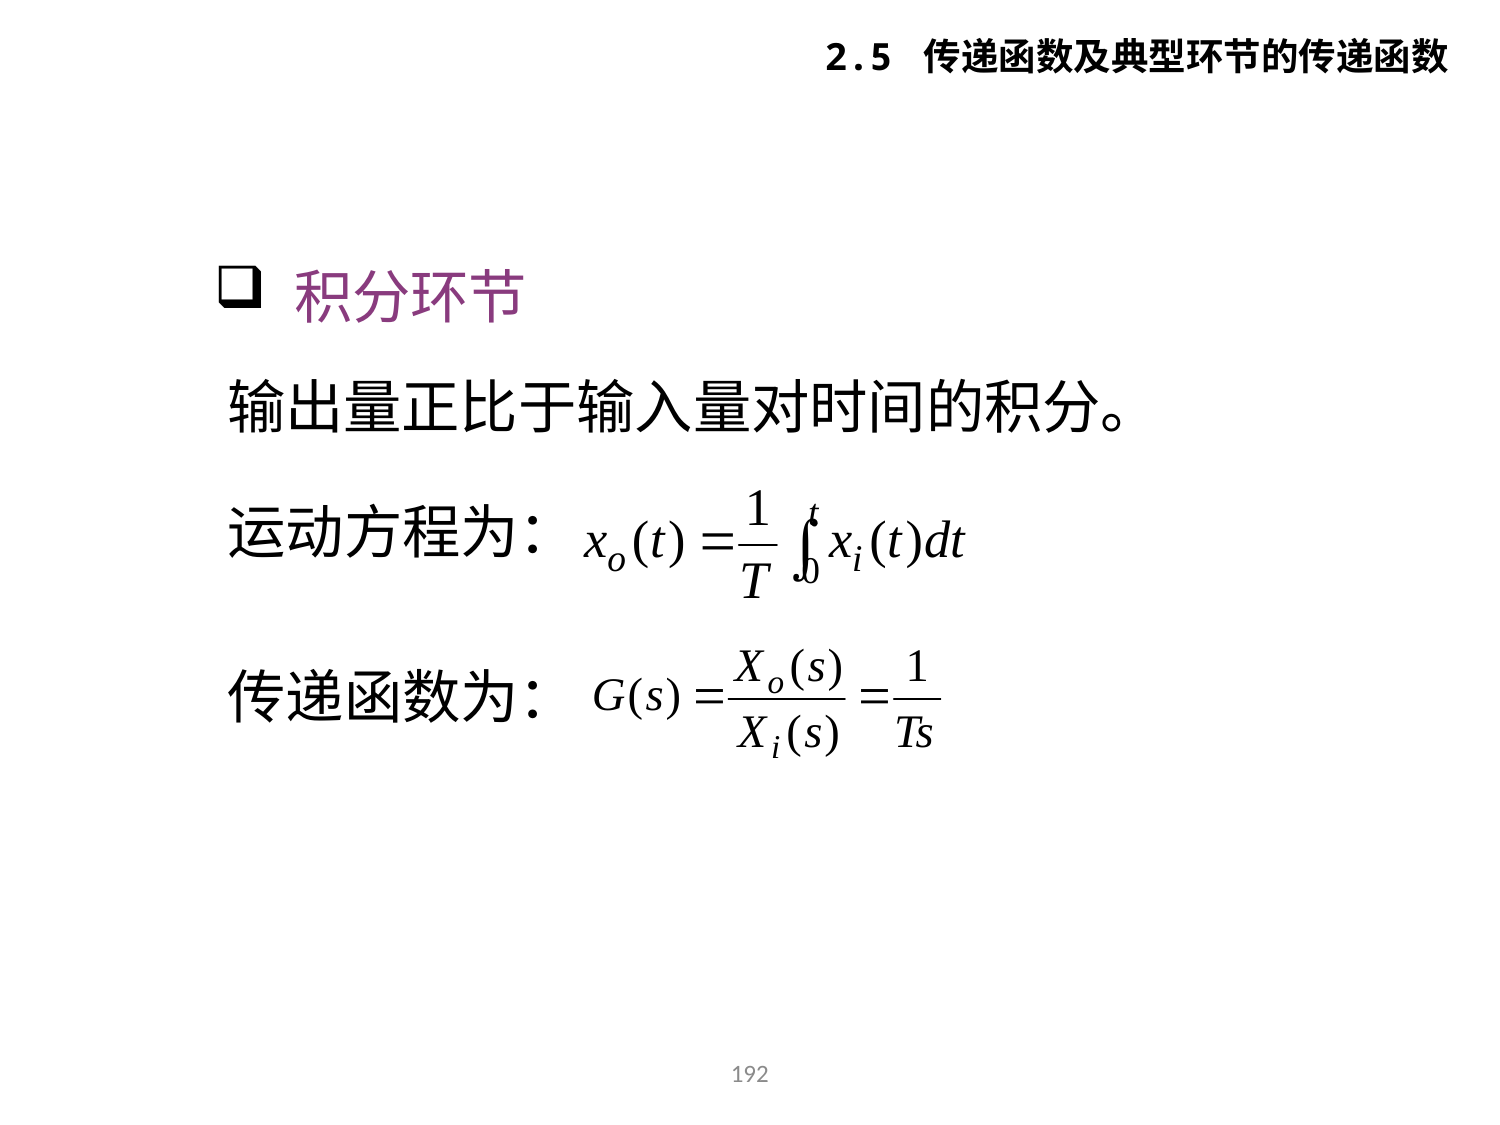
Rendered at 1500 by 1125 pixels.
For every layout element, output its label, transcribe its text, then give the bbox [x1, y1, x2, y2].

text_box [212, 474, 976, 607]
text_box 2.5 传递函数及典型环节的传递函数 [773, 34, 1500, 86]
text_box 输出量正比于输入量对时间的积分。 [212, 362, 1200, 448]
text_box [212, 637, 951, 768]
text_box 积分环节 [200, 252, 900, 338]
footer 192 [512, 1042, 988, 1103]
